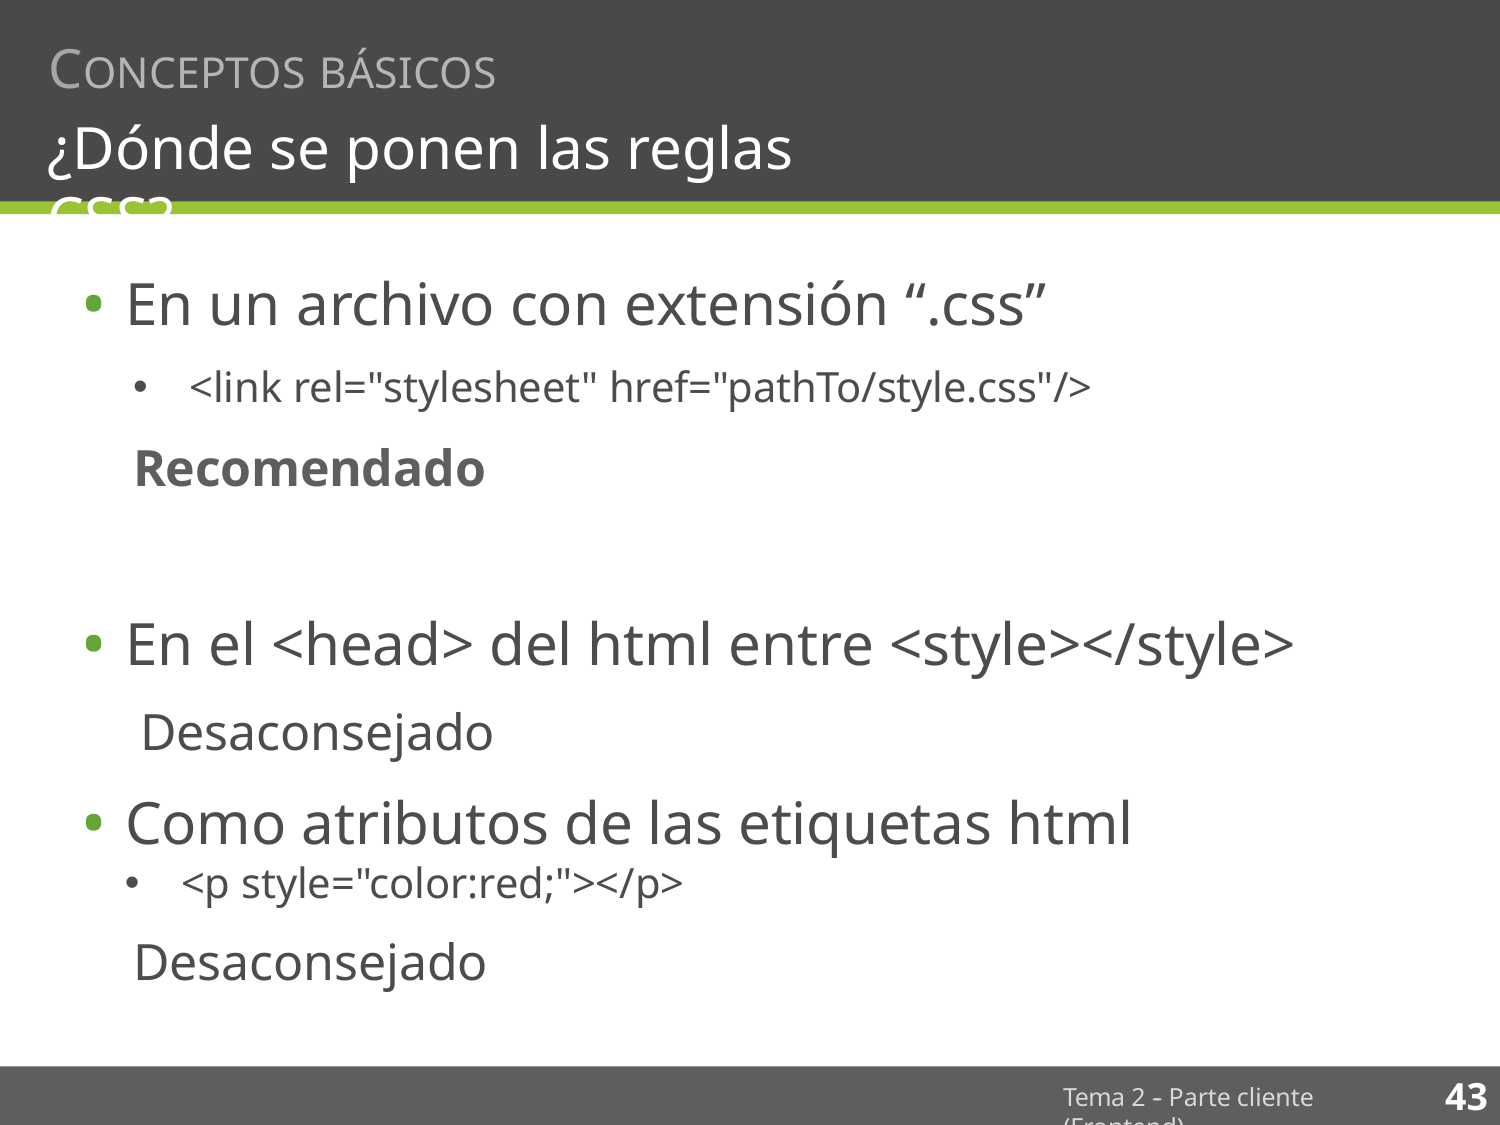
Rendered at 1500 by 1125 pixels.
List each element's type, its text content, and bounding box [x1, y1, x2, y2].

title CONCEPTOS BÁSICOS ¿Dónde se ponen las reglas CSS? [45, 20, 832, 252]
footer Tema 2 -­‐ Parte cliente (Frontend) [1061, 1080, 1405, 1125]
text_box En un archivo con extensión “.css” <link rel="stylesheet" href="pathTo/style.css"/> Recomendado En el <head> del html entre <style></style> Desaconsejado Como atributos de las etiquetas html <p style="color:red;"></p> Desaconsejado [81, 237, 1425, 991]
slide_number 43 [1441, 1072, 1491, 1125]
